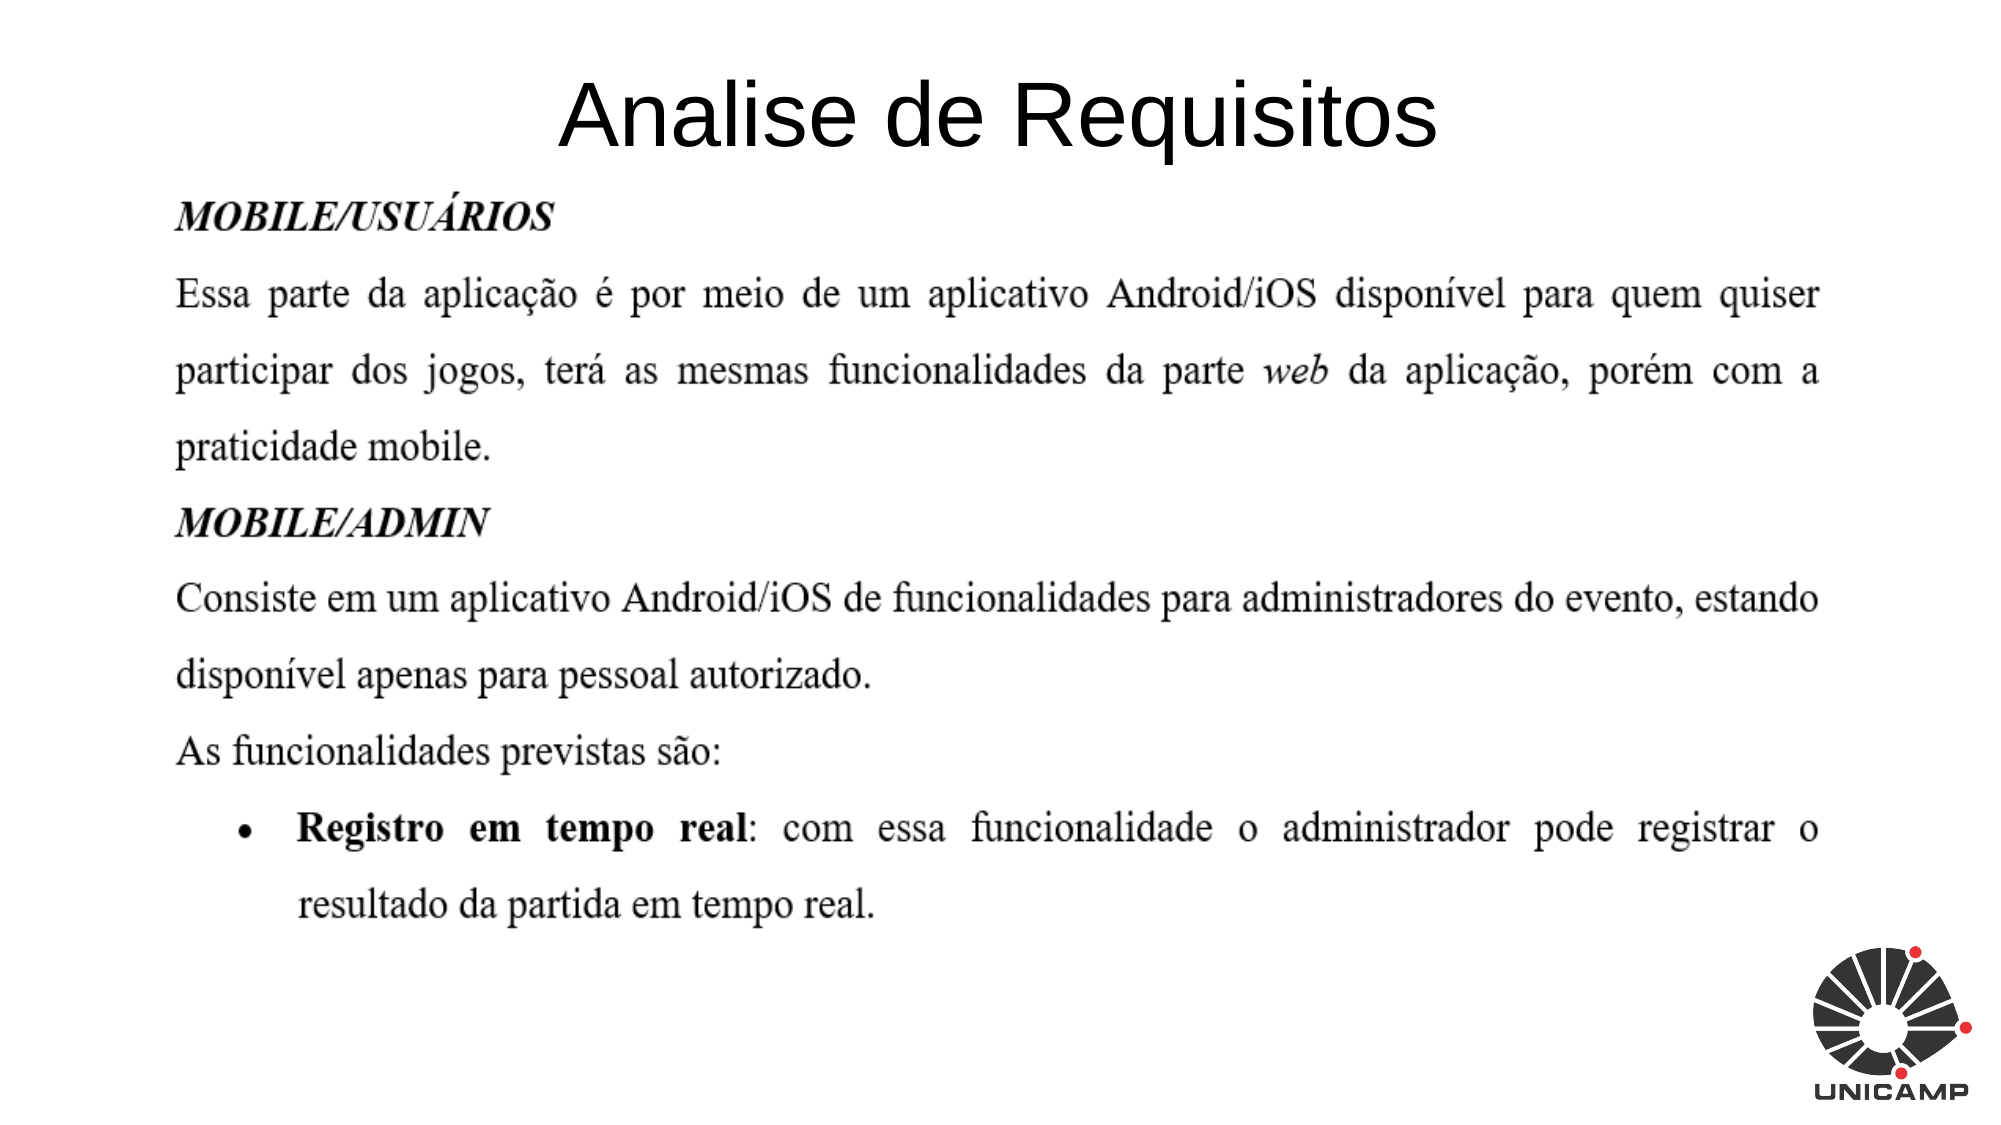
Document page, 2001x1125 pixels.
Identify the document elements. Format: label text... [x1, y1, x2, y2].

picture [1813, 946, 1972, 1100]
text_box Analise de Requisitos [137, 59, 1863, 278]
picture [170, 190, 1830, 935]
